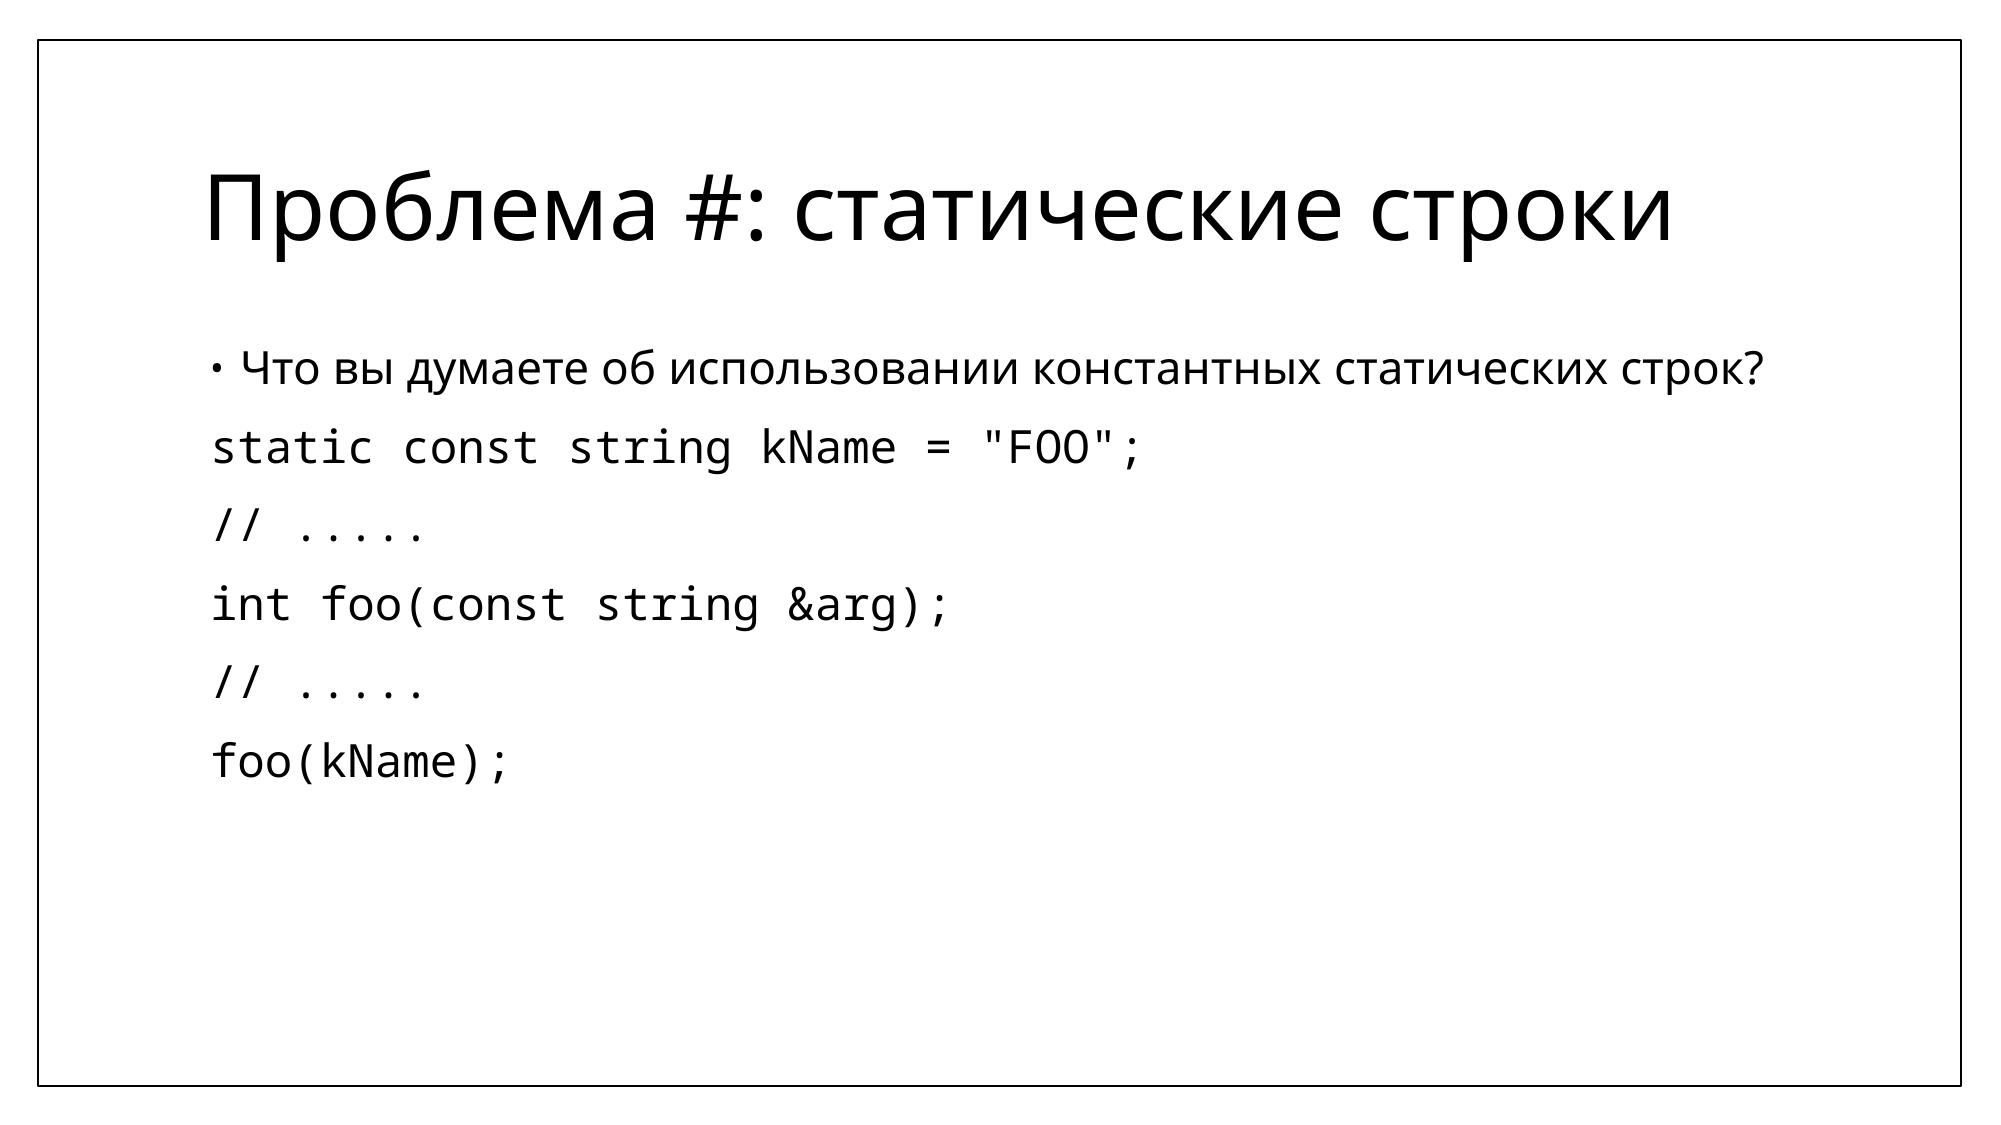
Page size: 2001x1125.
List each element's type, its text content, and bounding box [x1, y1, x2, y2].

list Что вы думаете об использовании константных статических строк? static const string kName = "FOO"; // ..... int foo(const string &arg); // ..... foo(kName); [187, 337, 1808, 1000]
